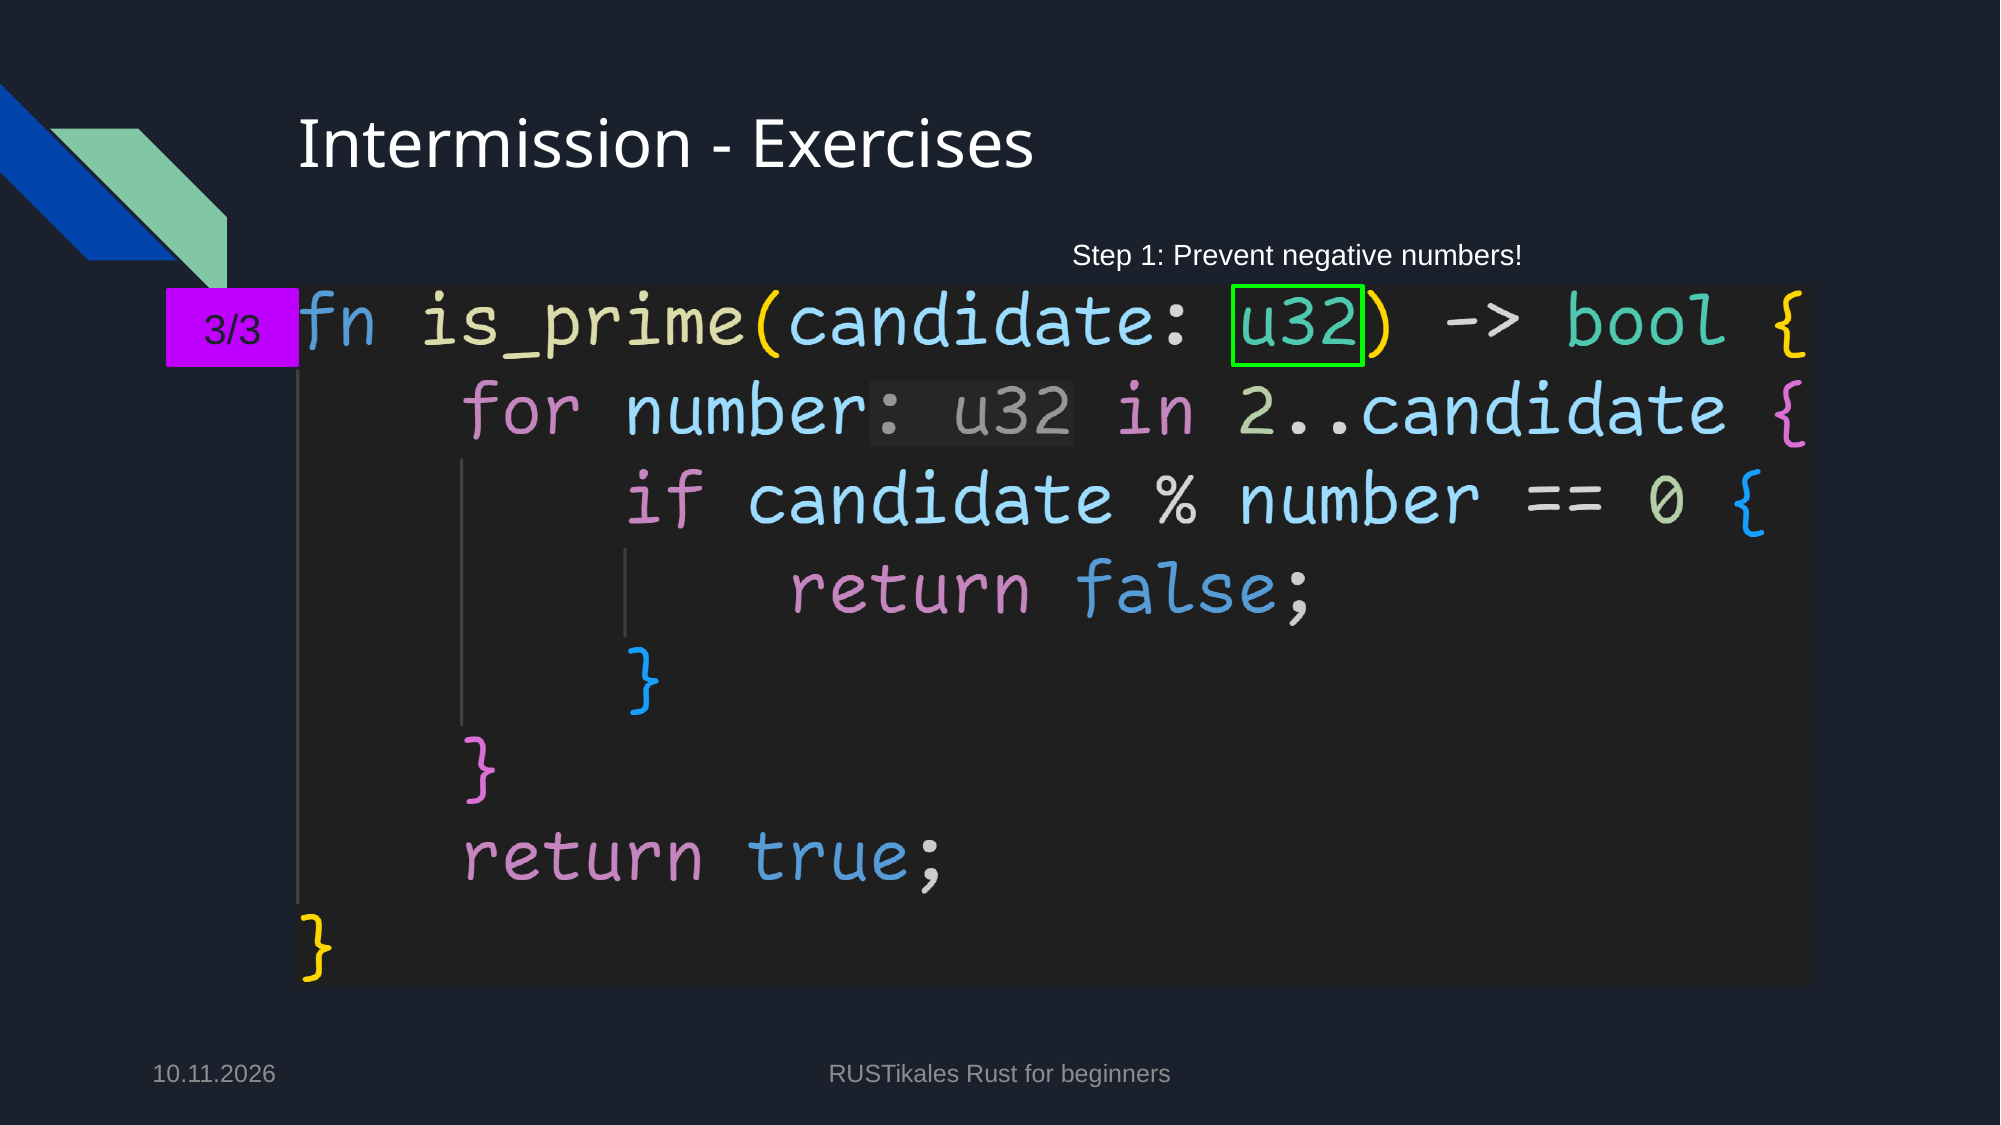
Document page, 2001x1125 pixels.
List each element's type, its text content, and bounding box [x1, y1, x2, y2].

text_box 3/3 [166, 288, 292, 367]
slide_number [137, 1042, 588, 1103]
title Intermission - Exercises [283, 86, 1824, 287]
footer RUSTikales Rust for beginners [662, 1042, 1338, 1103]
text_box Step 1: Prevent negative numbers! [1056, 229, 1540, 279]
picture [296, 285, 1811, 986]
